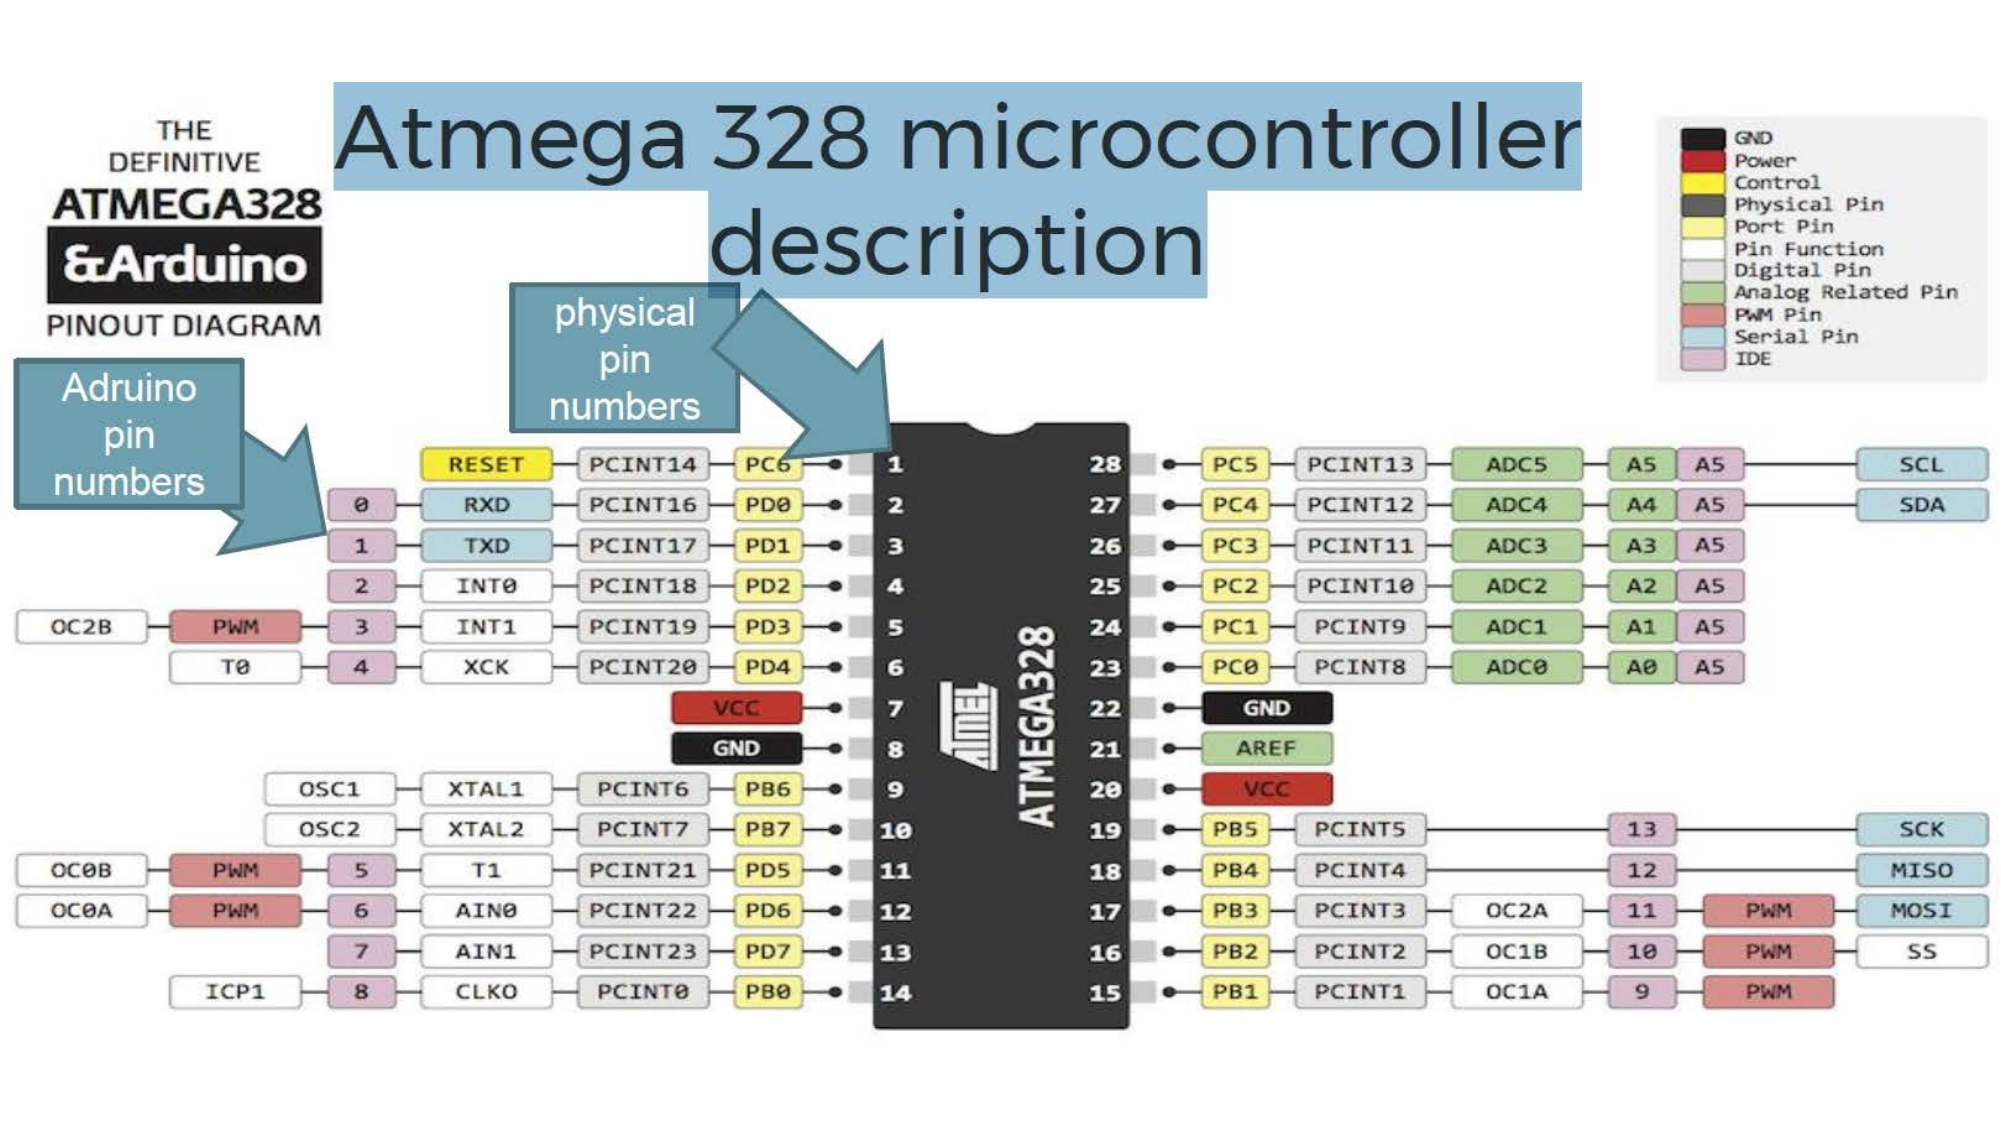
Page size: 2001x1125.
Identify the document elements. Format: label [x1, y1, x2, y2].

picture [0, 82, 2000, 1043]
